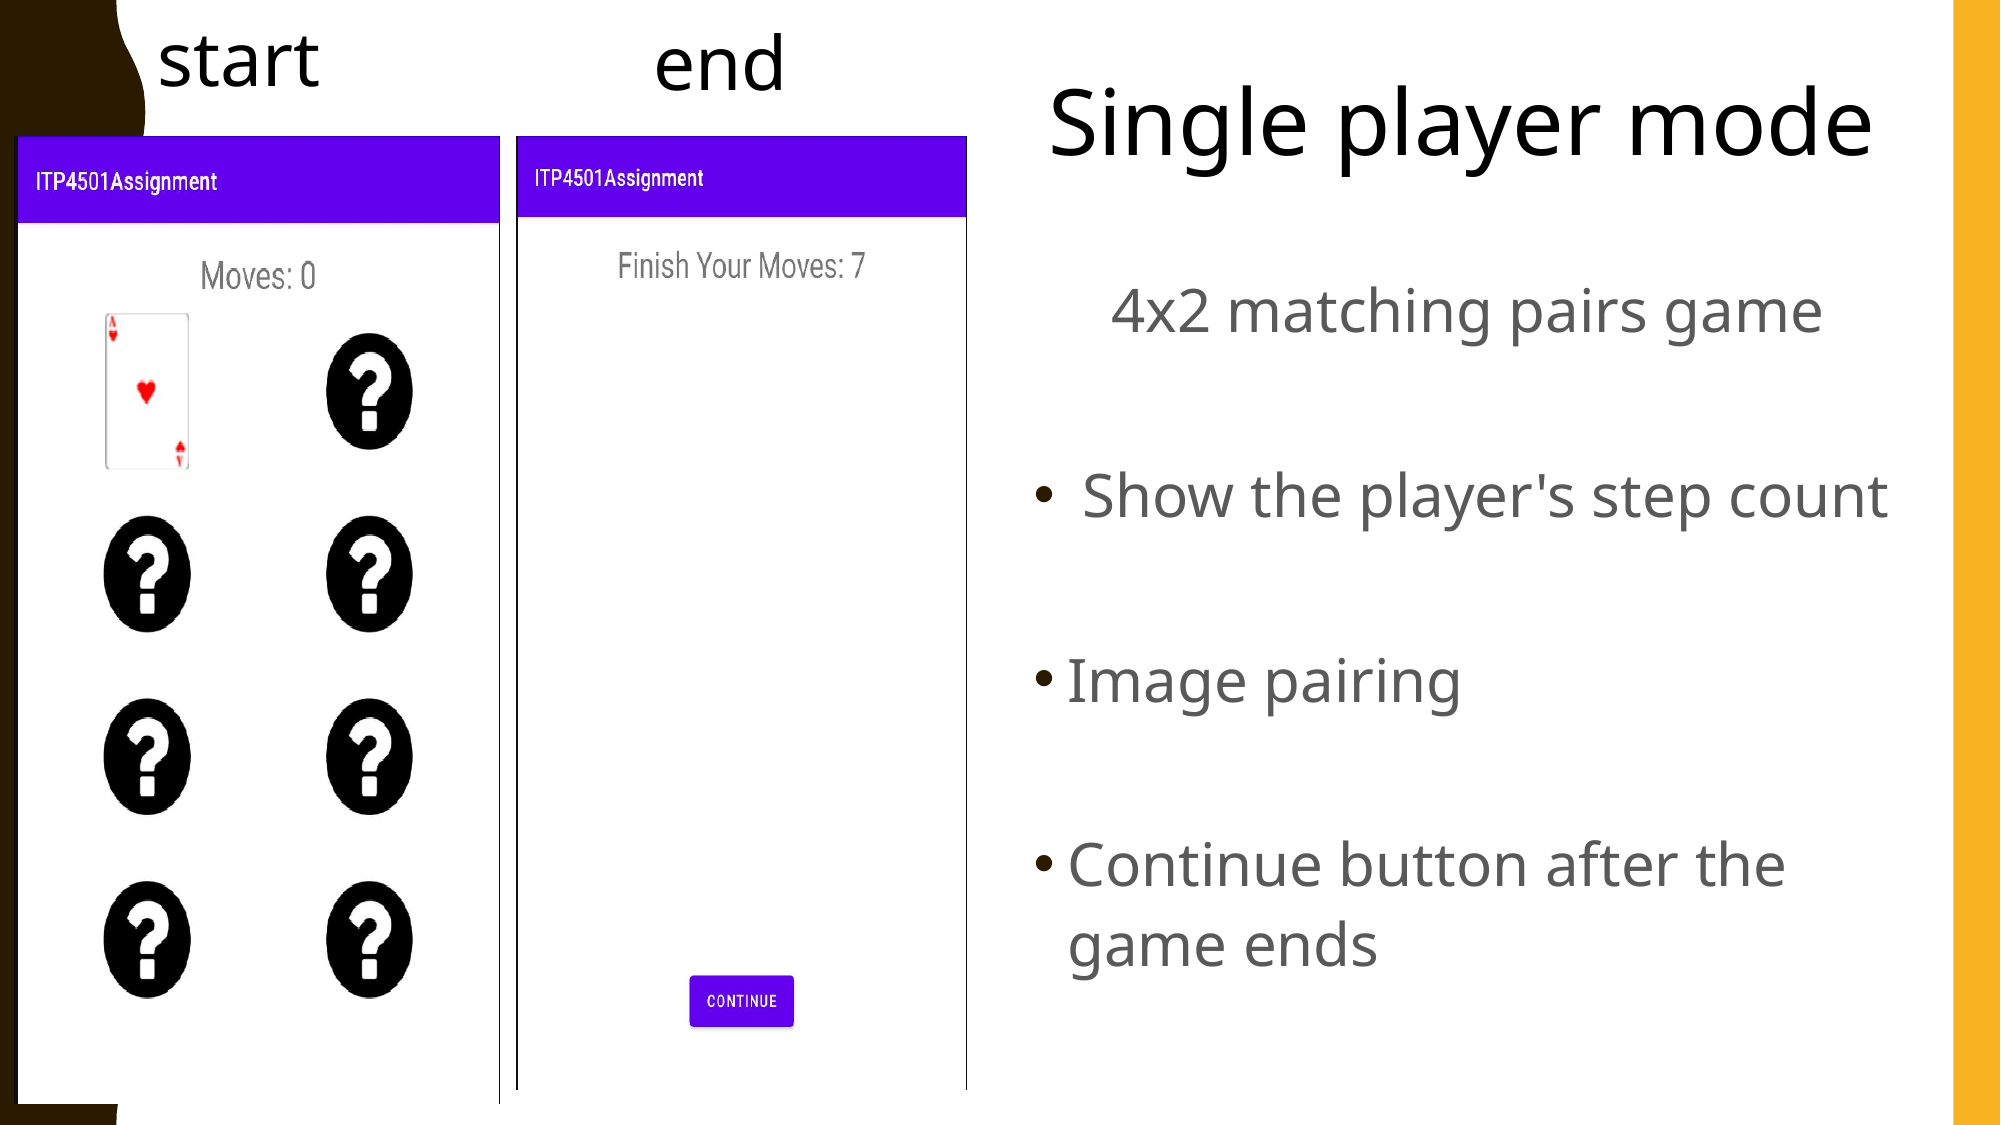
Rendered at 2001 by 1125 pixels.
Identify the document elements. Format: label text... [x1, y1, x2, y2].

list 4x2 matching pairs game Show the player's step count Image pairing Continue button after the game ends [1018, 258, 1914, 1069]
text_box Single player mode [1033, 56, 2000, 182]
text_box start [39, 3, 439, 109]
picture [14, 136, 500, 1104]
picture [516, 136, 967, 1090]
text_box end [500, 7, 941, 113]
